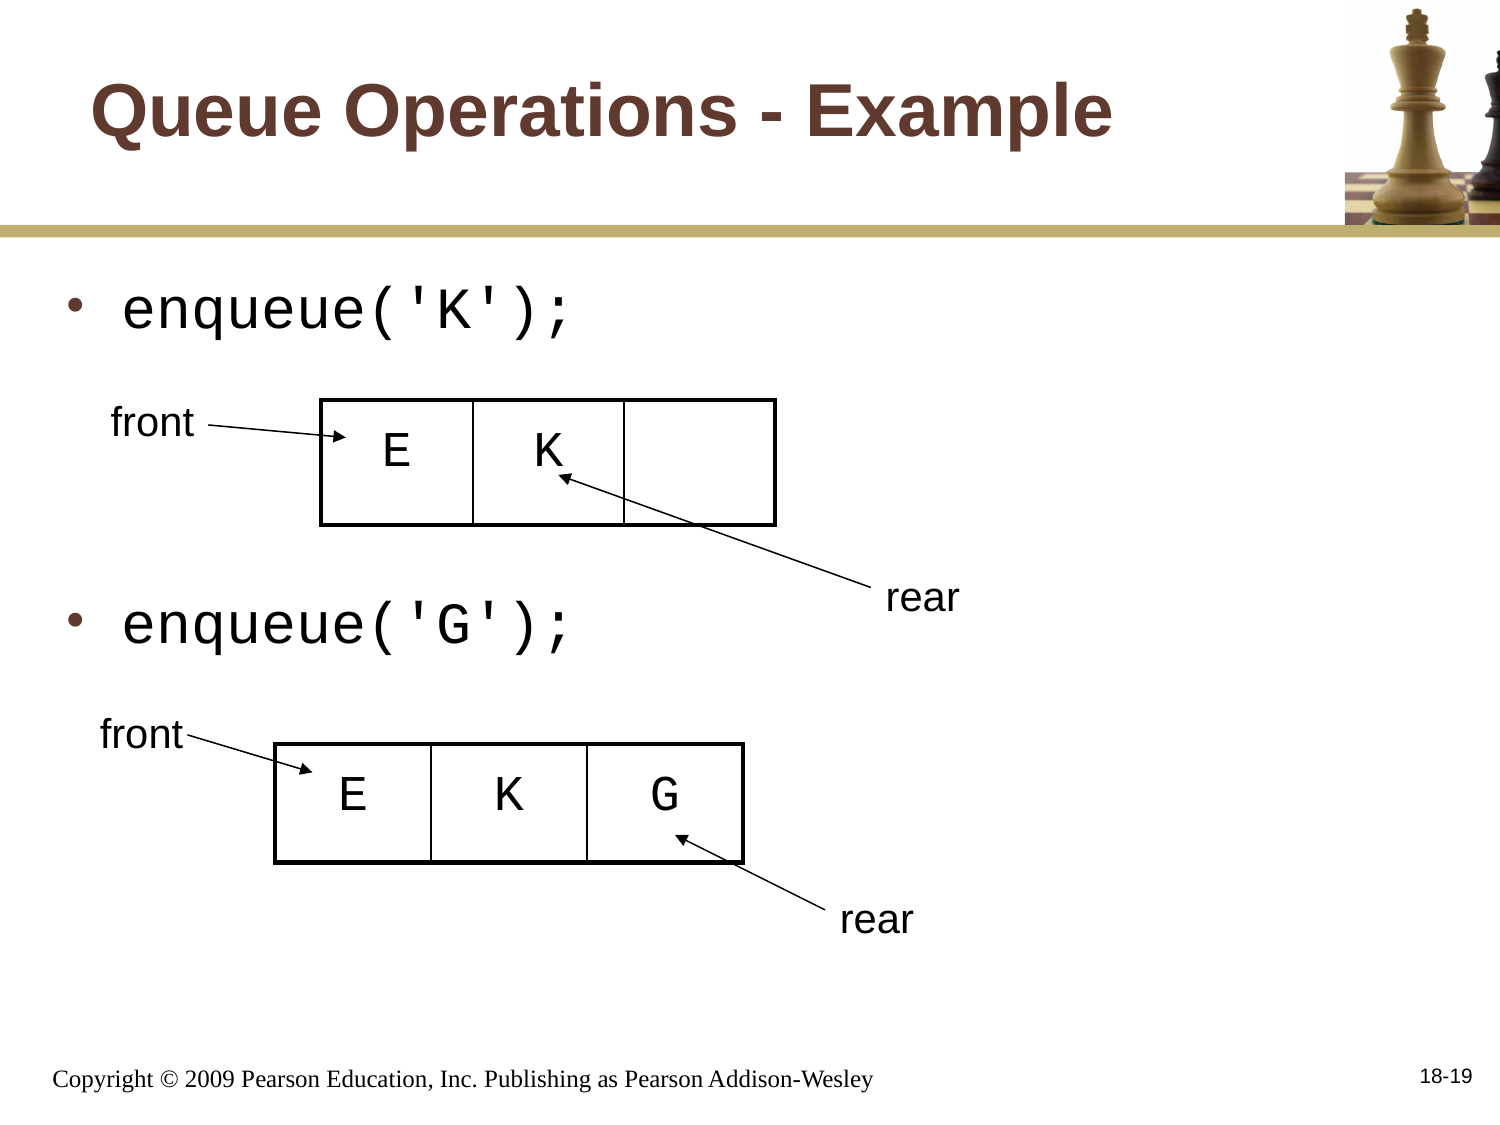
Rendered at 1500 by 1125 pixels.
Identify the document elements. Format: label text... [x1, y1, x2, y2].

slide_number 18-19 [1175, 1037, 1488, 1113]
text_box [675, 834, 826, 910]
table_header K [432, 746, 586, 860]
table_header E [323, 402, 472, 523]
text_box front [84, 699, 199, 764]
text_box [208, 424, 346, 443]
text_box rear [825, 884, 930, 950]
list enqueue('K'); enqueue('G'); [50, 262, 1338, 1025]
table_header E [277, 746, 430, 860]
table_header G [588, 746, 741, 860]
text_box front [95, 387, 210, 453]
table_header [625, 402, 773, 523]
table_header K [474, 402, 623, 523]
text_box [187, 734, 313, 775]
text_box rear [870, 562, 976, 628]
text_box [558, 473, 871, 588]
title Queue Operations - Example [75, 12, 1325, 200]
